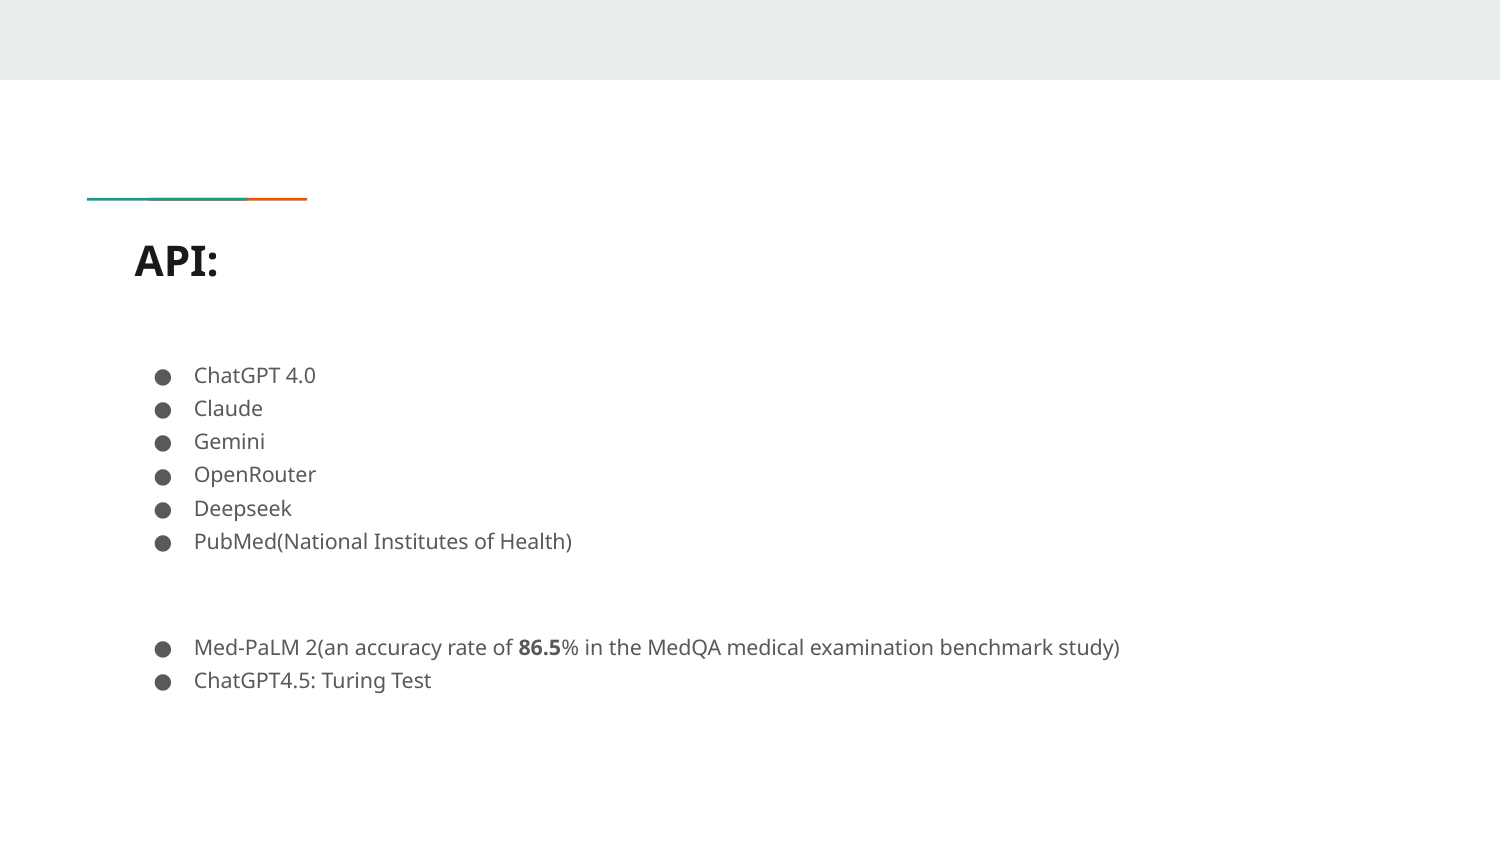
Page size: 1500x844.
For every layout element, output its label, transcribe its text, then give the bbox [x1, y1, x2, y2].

list ChatGPT 4.0 Claude Gemini OpenRouter Deepseek PubMed(National Institutes of Health) Med-PaLM 2(an accuracy rate of 86.5% in the MedQA medical examination benchmark study) ChatGPT4.5: Turing Test [119, 341, 1381, 712]
title API: [119, 216, 1381, 305]
